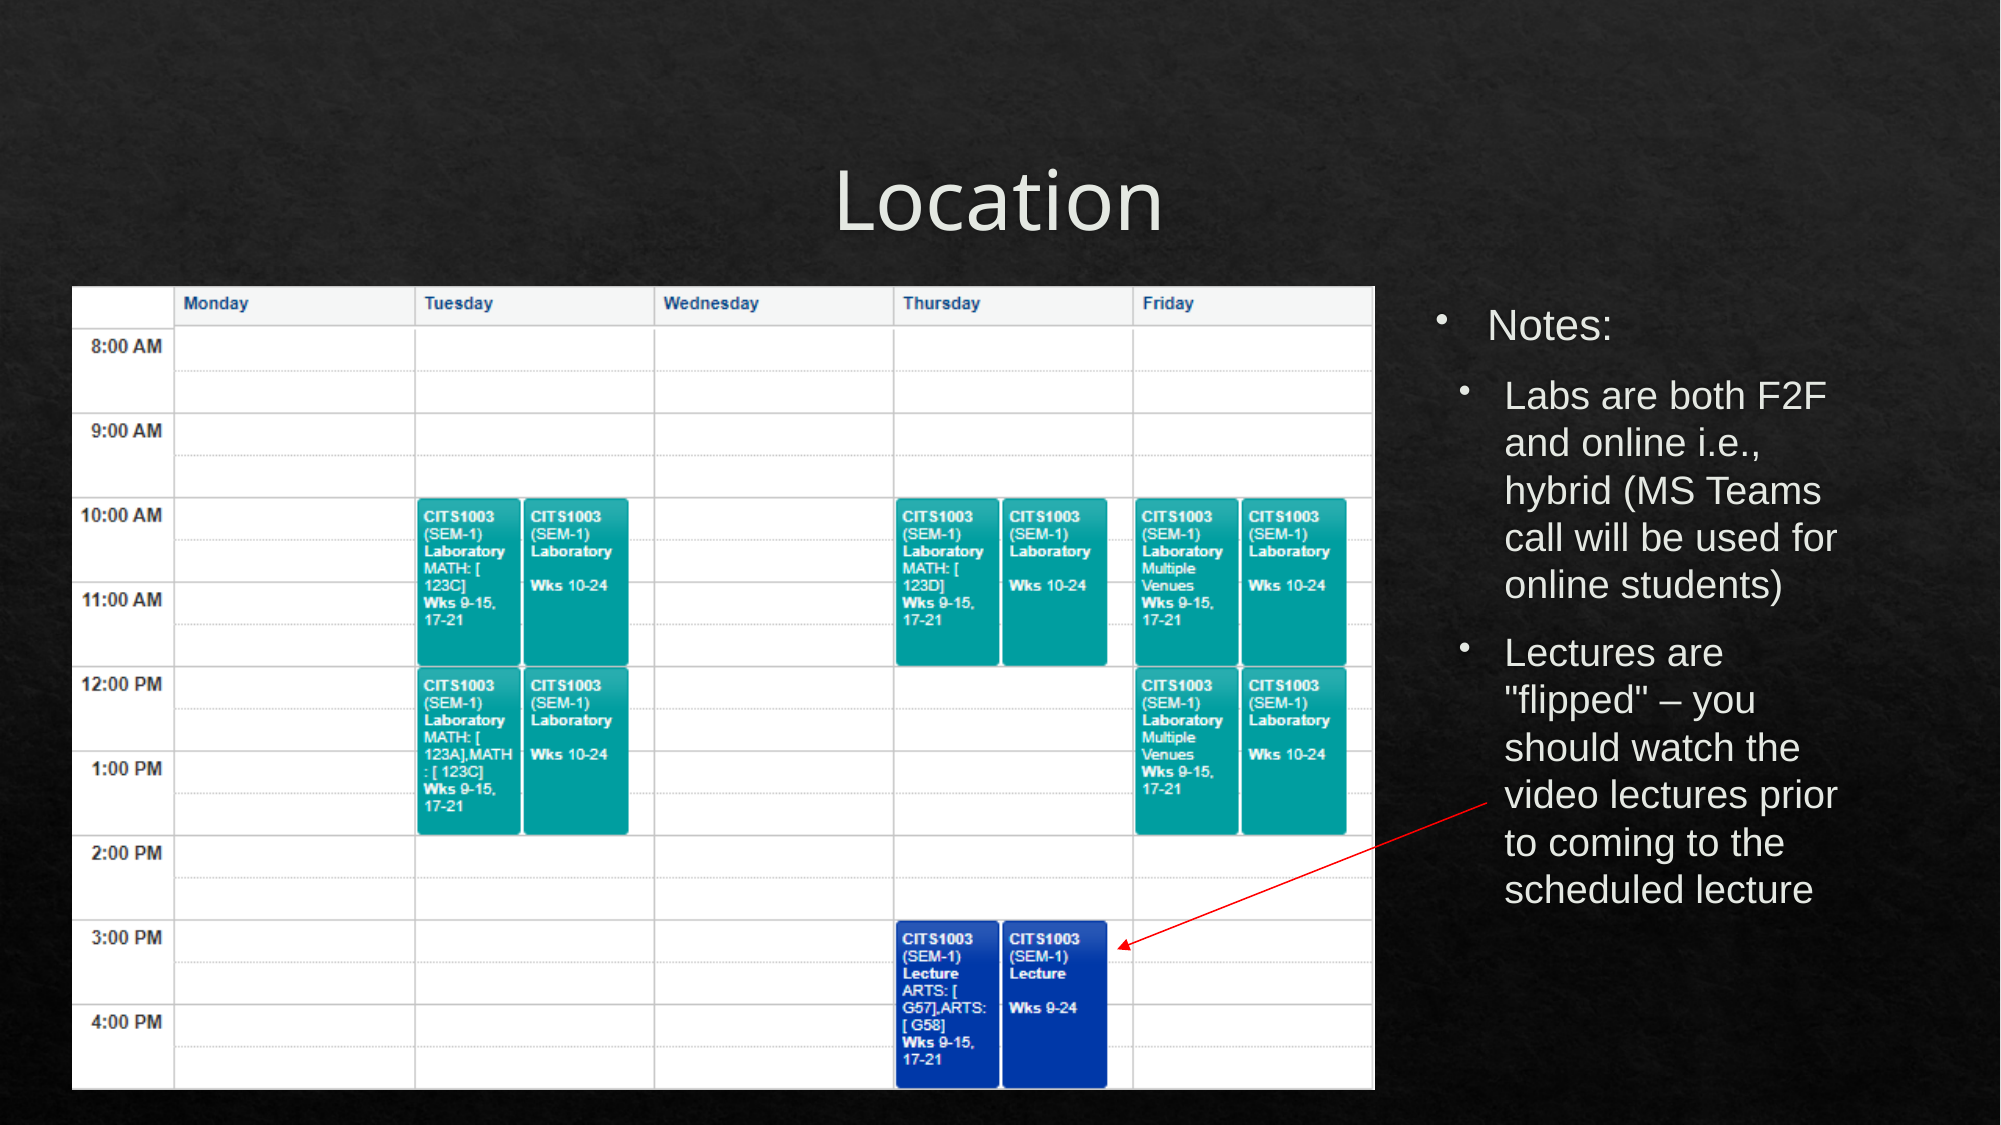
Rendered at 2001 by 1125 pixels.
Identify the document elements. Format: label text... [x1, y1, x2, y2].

title Location [149, 99, 1849, 307]
list Notes: Labs are both F2F and online i.e., hybrid (MS Teams call will be used for online students) Lectures are "flipped" – you should watch the video lectures prior to coming to the scheduled lecture [1415, 284, 1865, 1027]
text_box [1116, 802, 1487, 950]
picture [72, 286, 1375, 1091]
